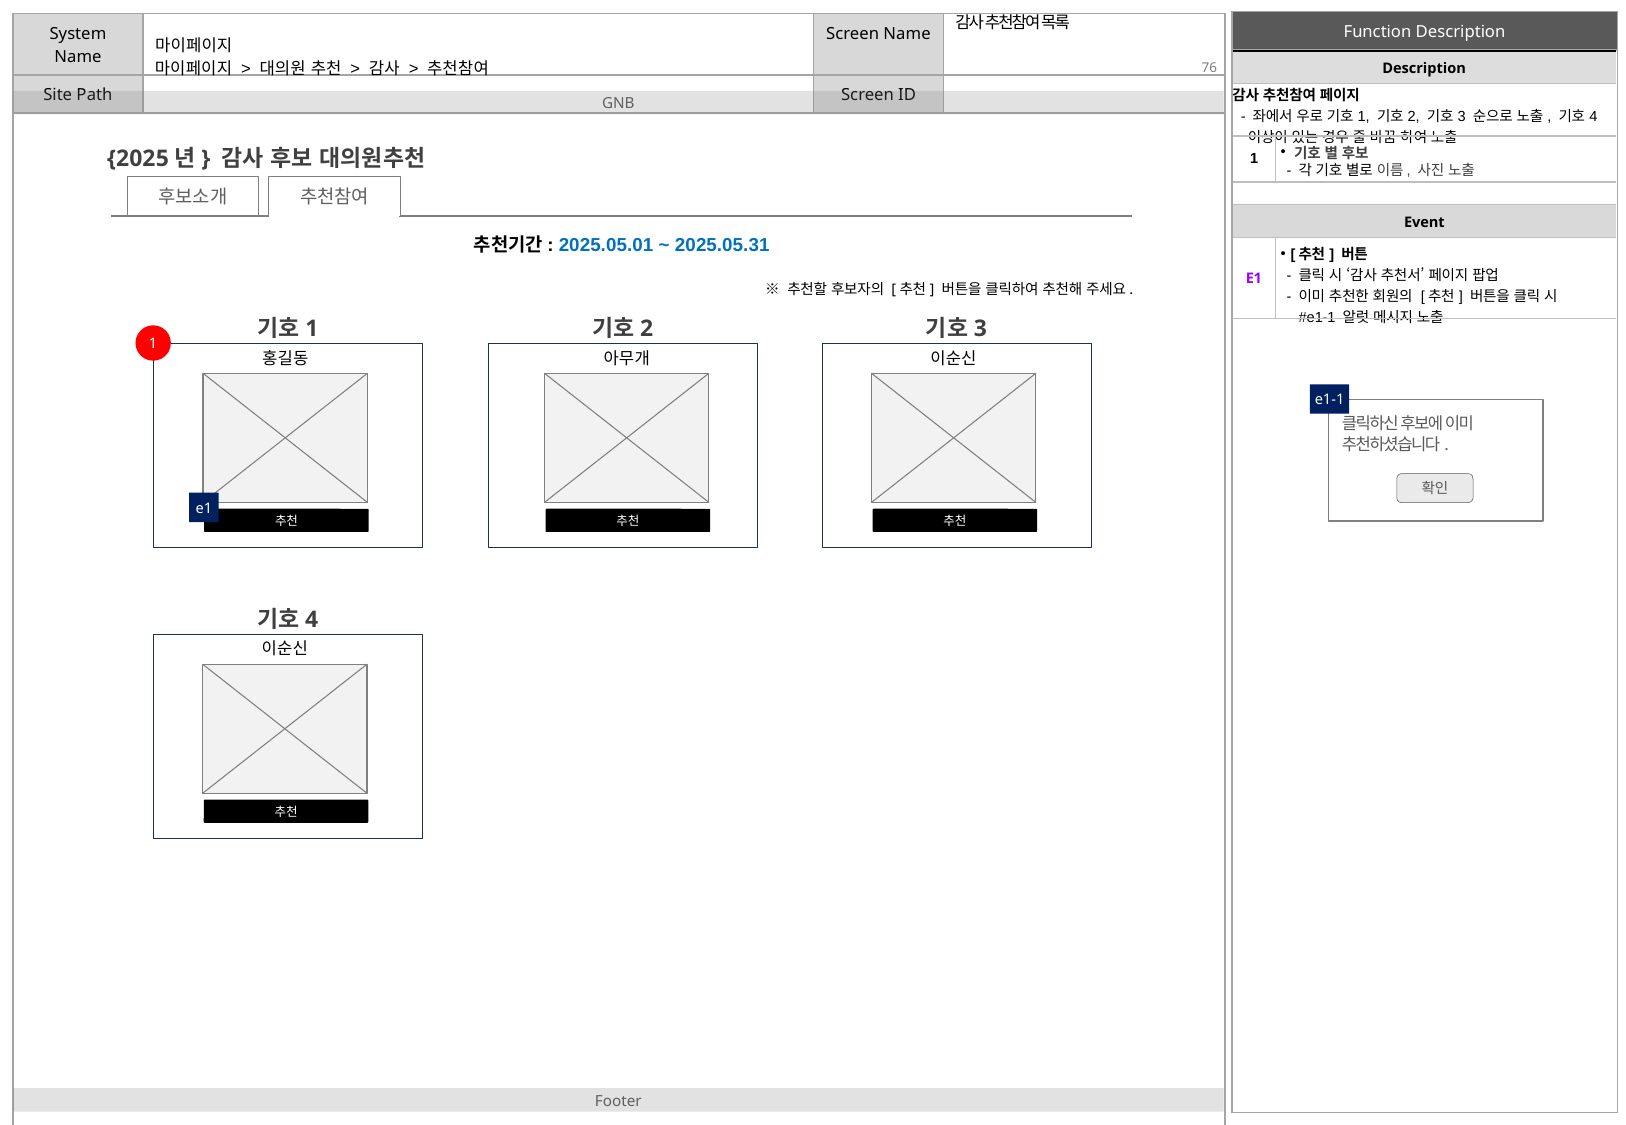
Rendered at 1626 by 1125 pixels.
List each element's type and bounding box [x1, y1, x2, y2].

table_cell [1276, 137, 1616, 181]
table_header [1233, 52, 1616, 83]
table_cell [1233, 238, 1275, 318]
text_box [1309, 384, 1544, 522]
text_box [153, 583, 424, 840]
table_cell [1276, 238, 1616, 318]
list [943, 14, 1227, 50]
text_box [111, 225, 1132, 263]
table_cell [1233, 84, 1616, 135]
table_header [1233, 205, 1616, 237]
text_box [109, 272, 1149, 550]
title [143, 52, 813, 87]
table_cell [1233, 137, 1275, 181]
text_box [92, 122, 1132, 217]
